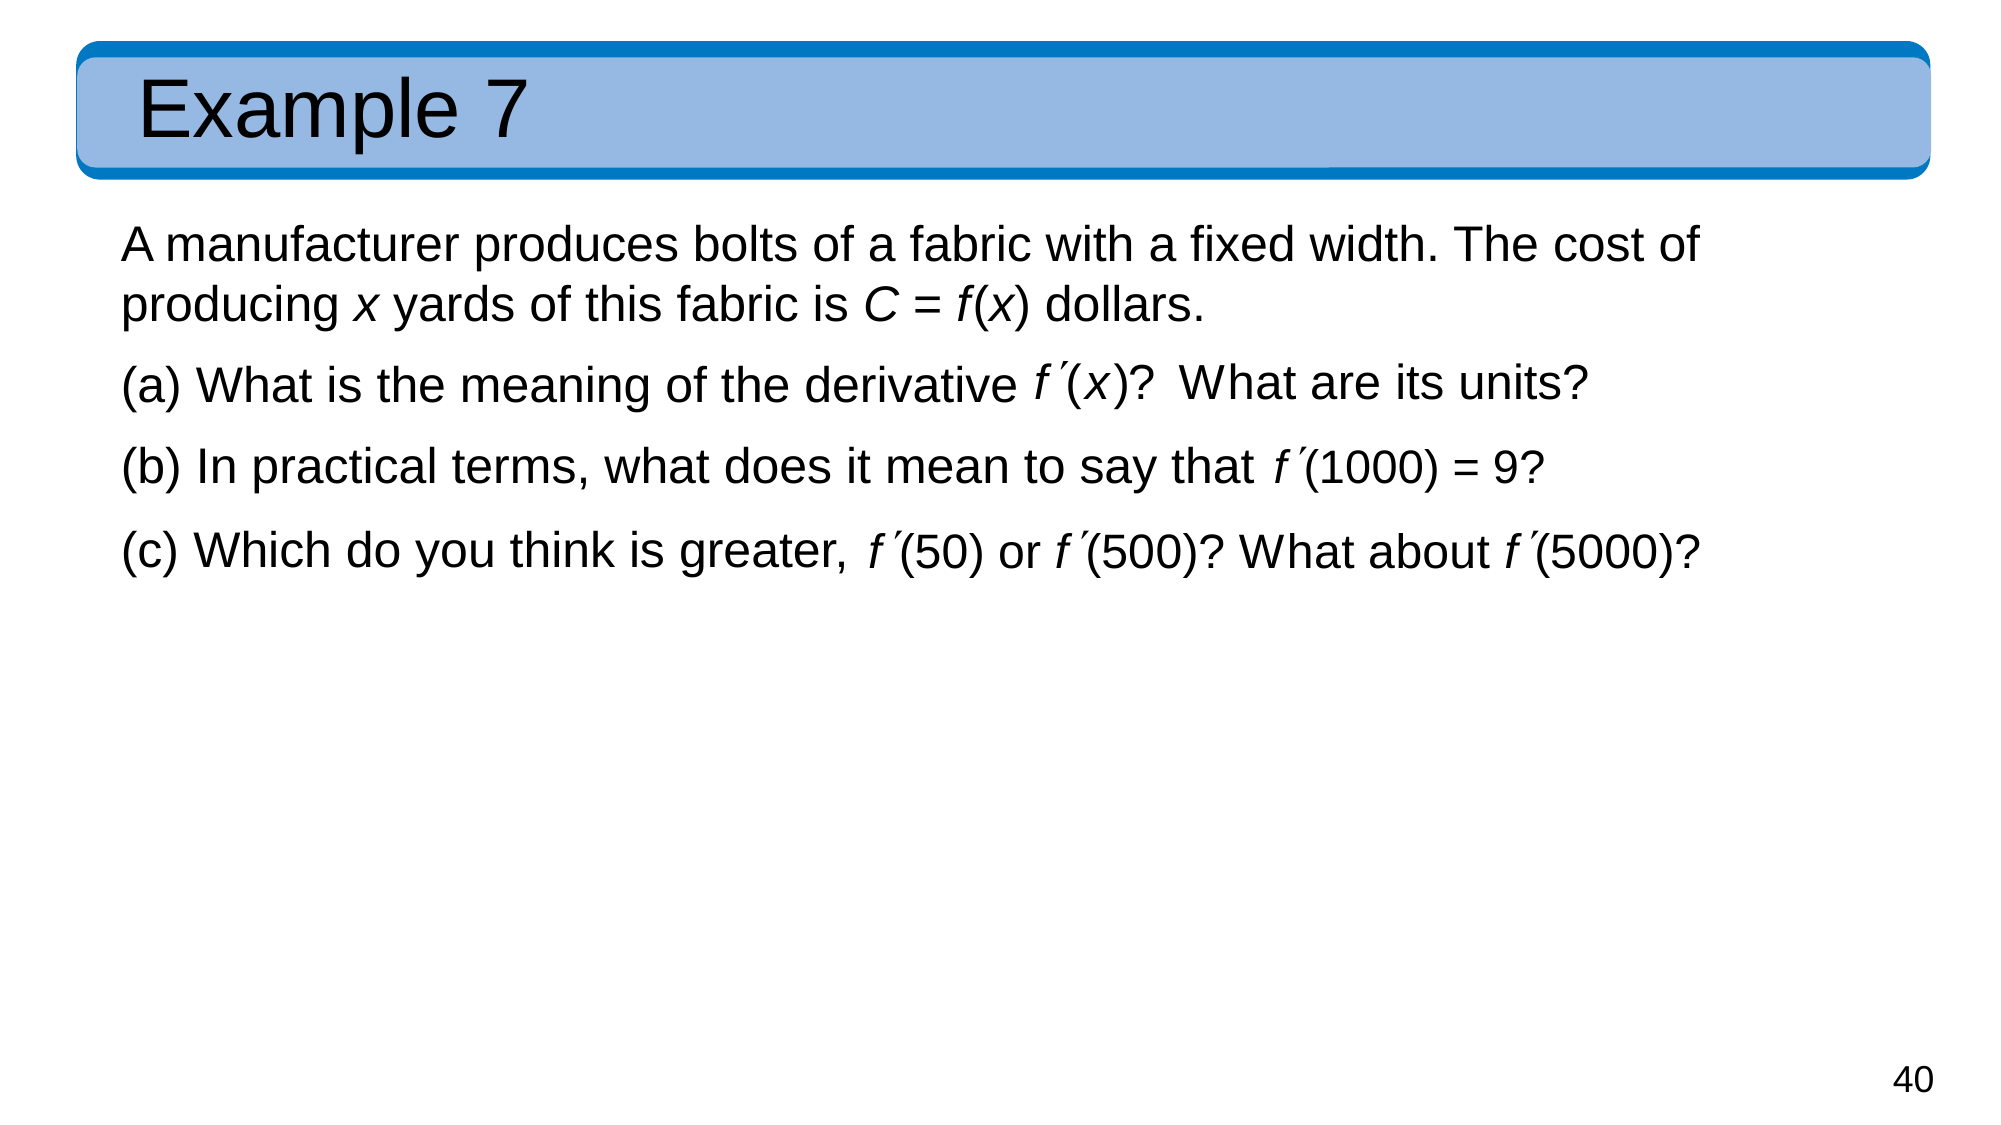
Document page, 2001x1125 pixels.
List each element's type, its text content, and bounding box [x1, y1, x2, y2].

title Example 7 [137, 66, 1863, 177]
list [1028, 354, 1597, 420]
list A manufacturer produces bolts of a fabric with a fixed width. The cost of producing x yards of this fabric is C = f (x) dollars. (a) What is the meaning of the derivative [120, 211, 1878, 401]
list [1267, 440, 1554, 503]
list (c) Which do you think is greater, [120, 524, 861, 592]
list (b) In practical terms, what does it mean to say that [120, 439, 1268, 507]
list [862, 524, 1711, 589]
